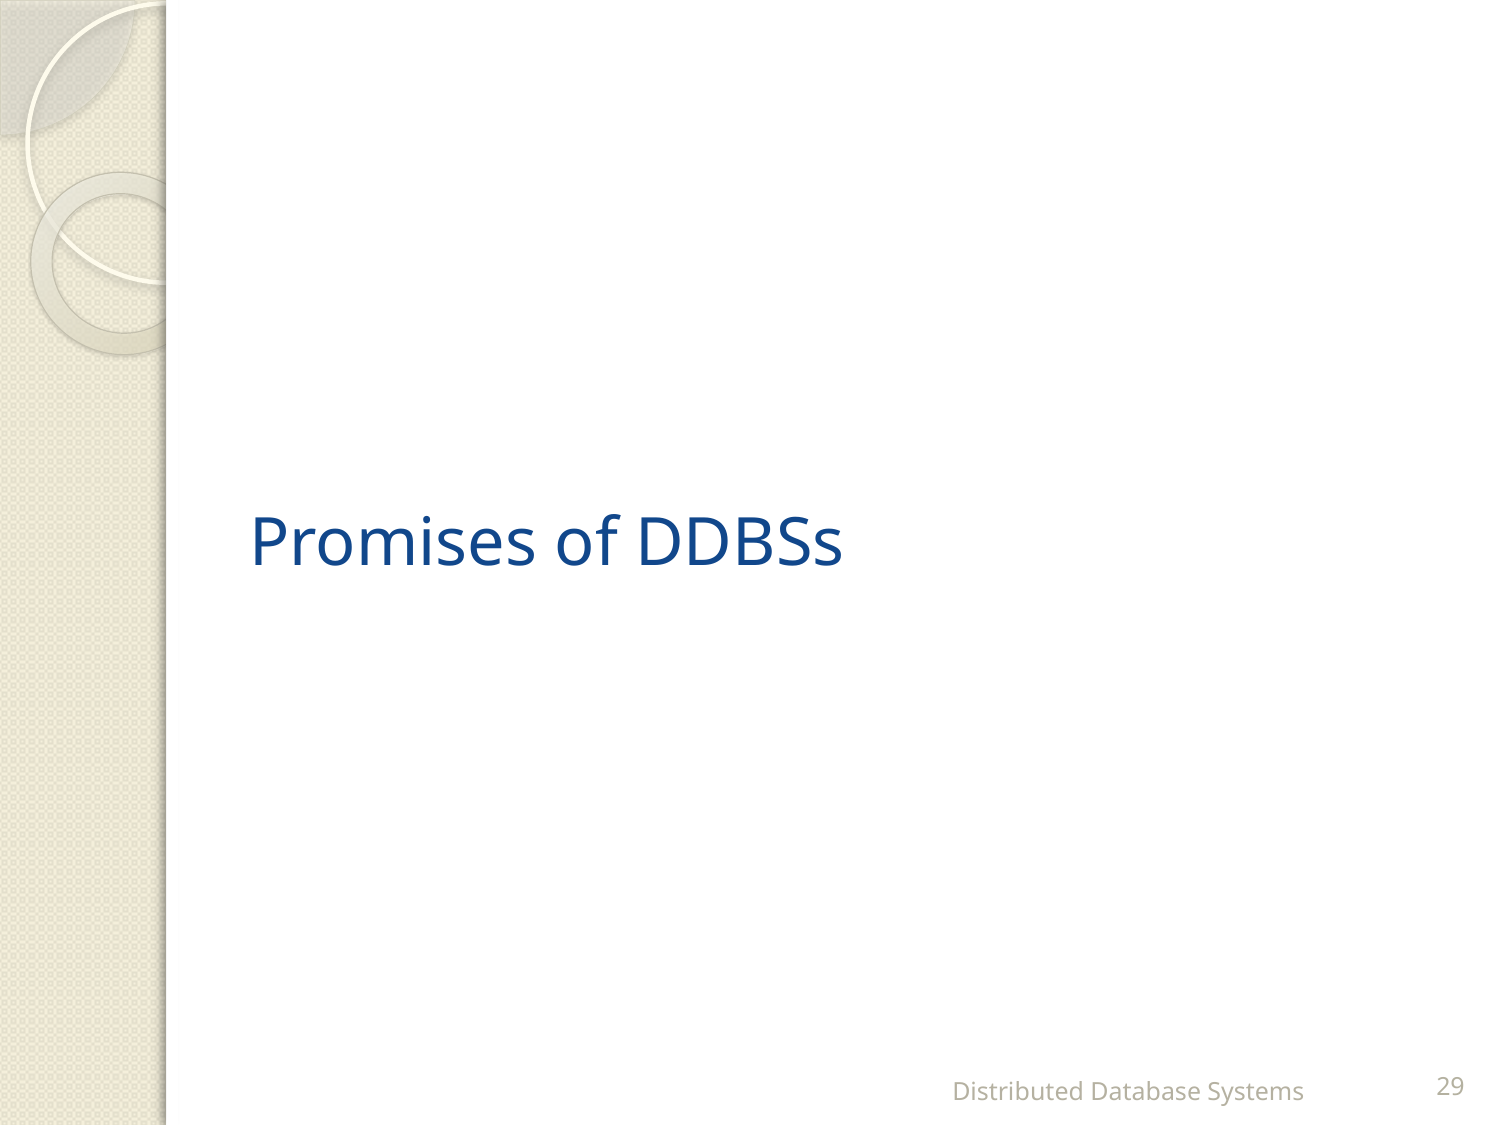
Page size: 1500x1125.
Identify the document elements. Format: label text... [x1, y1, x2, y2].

slide_number 29 [1413, 1034, 1488, 1113]
title Promises of DDBSs [234, 445, 1465, 633]
footer Distributed Database Systems [937, 1034, 1413, 1113]
